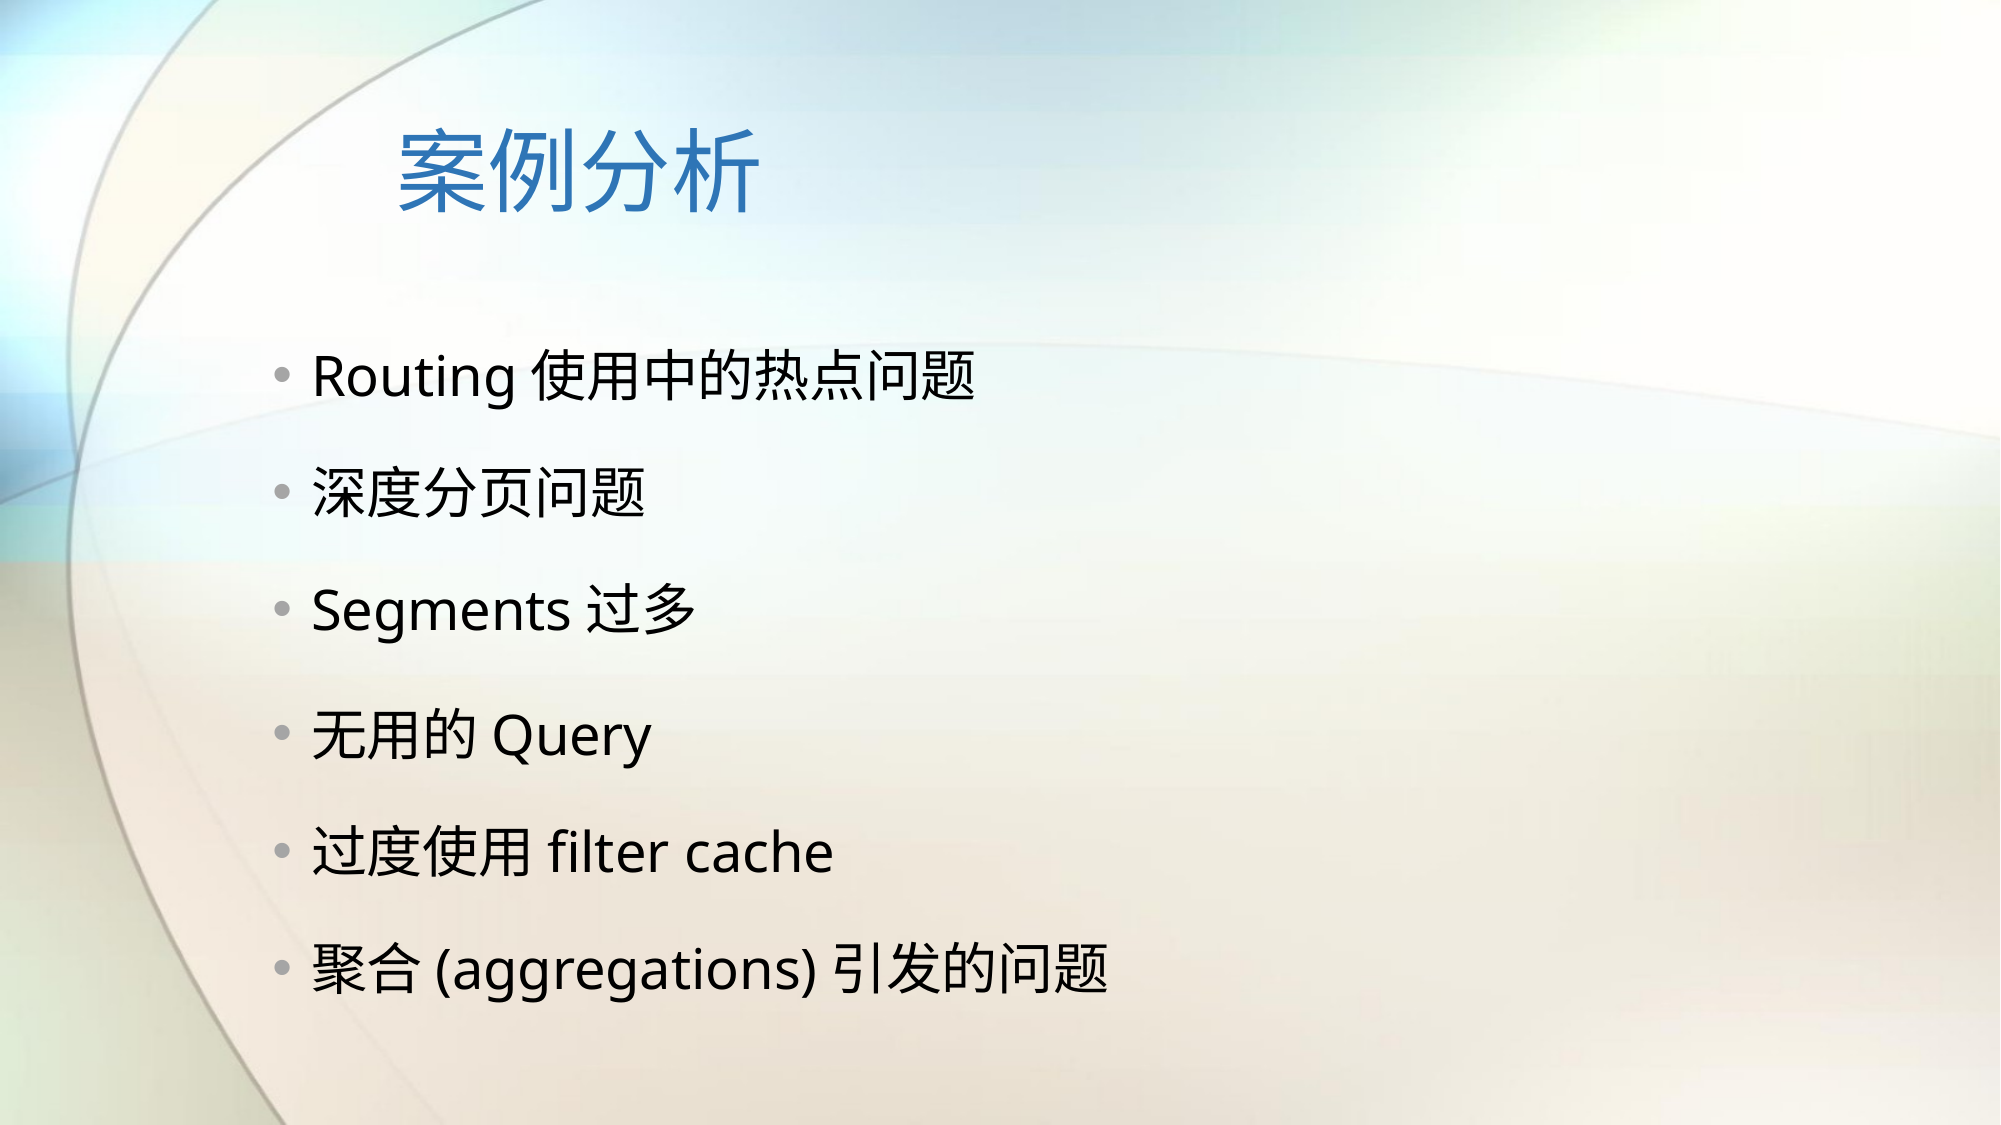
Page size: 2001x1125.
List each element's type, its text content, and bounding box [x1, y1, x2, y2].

picture [0, 0, 2001, 1125]
list Routing使用中的热点问题 深度分页问题 Segments过多 无用的Query 过度使用filter cache 聚合(aggregations)引发的问题 [257, 299, 1551, 1014]
title 案例分析 [381, 59, 1863, 278]
